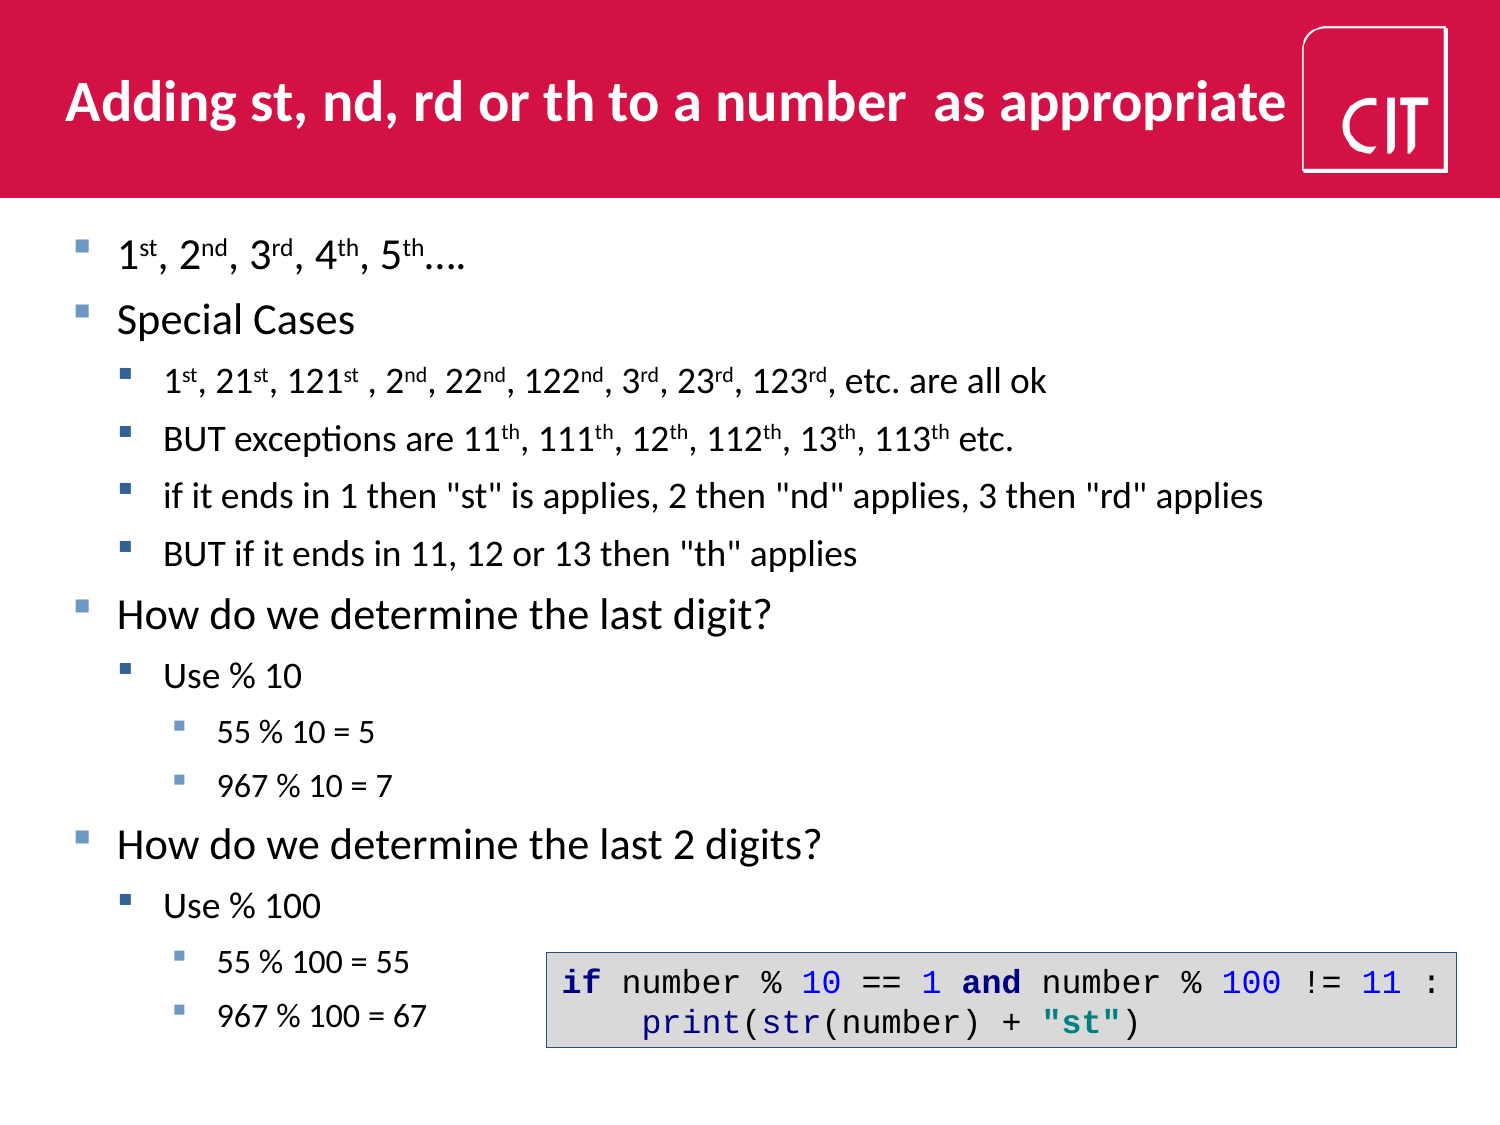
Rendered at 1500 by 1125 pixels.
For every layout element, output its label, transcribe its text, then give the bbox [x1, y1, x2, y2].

title Adding st, nd, rd or th to a number as appropriate [50, 33, 1347, 172]
text_box if number % 10 == 1 and number % 100 != 11 : print(str(number) + "st") [546, 952, 1457, 1048]
picture [0, 0, 1500, 1125]
list 1st, 2nd, 3rd, 4th, 5th…. Special Cases 1st, 21st, 121st , 2nd, 22nd, 122nd, 3rd, 23rd, 123rd, etc. are all ok BUT exceptions are 11th, 111th, 12th, 112th, 13th, 113th etc. if it ends in 1 then "st" is applies, 2 then "nd" applies, 3 then "rd" applies BUT if it ends in 11, 12 or 13 then "th" applies How do we determine the last digit? Use % 10 55 % 10 = 5 967 % 10 = 7 How do we determine the last 2 digits? Use % 100 55 % 100 = 55 967 % 100 = 67 [56, 223, 1463, 1044]
